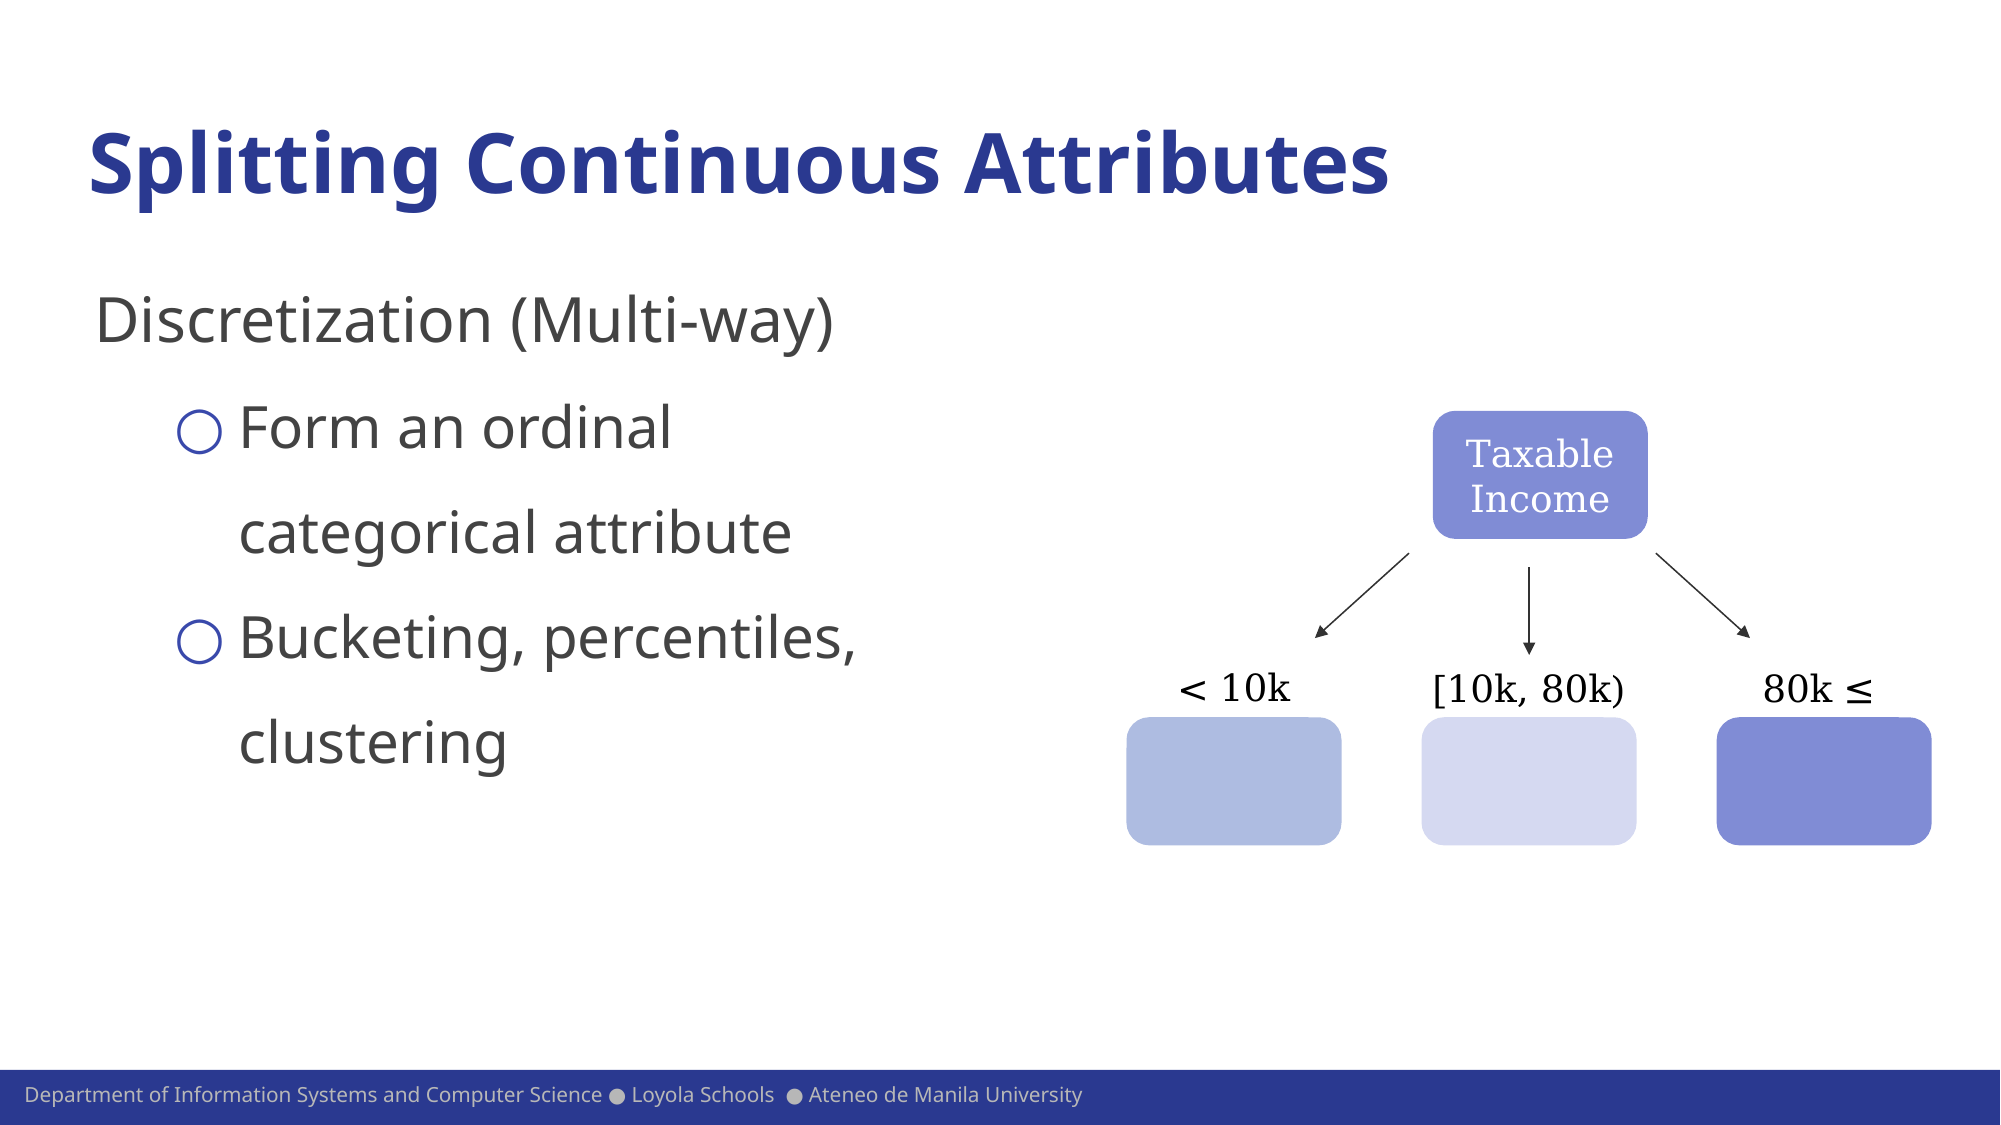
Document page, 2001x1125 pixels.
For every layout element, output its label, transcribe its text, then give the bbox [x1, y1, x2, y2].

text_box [1314, 552, 1410, 639]
text_box [10k, 80k) [1398, 657, 1661, 718]
text_box < 10k [1139, 656, 1329, 716]
text_box [1421, 718, 1637, 846]
title Splitting Continuous Attributes [68, 89, 1932, 223]
list Discretization (Multi-way) Form an ordinal categorical attribute Bucketing, percentiles, clustering [68, 222, 986, 809]
text_box 80k ≤ [1693, 657, 1956, 718]
text_box [1716, 718, 1932, 846]
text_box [1655, 552, 1751, 639]
text_box Taxable Income [1432, 410, 1648, 539]
text_box [1126, 717, 1342, 846]
